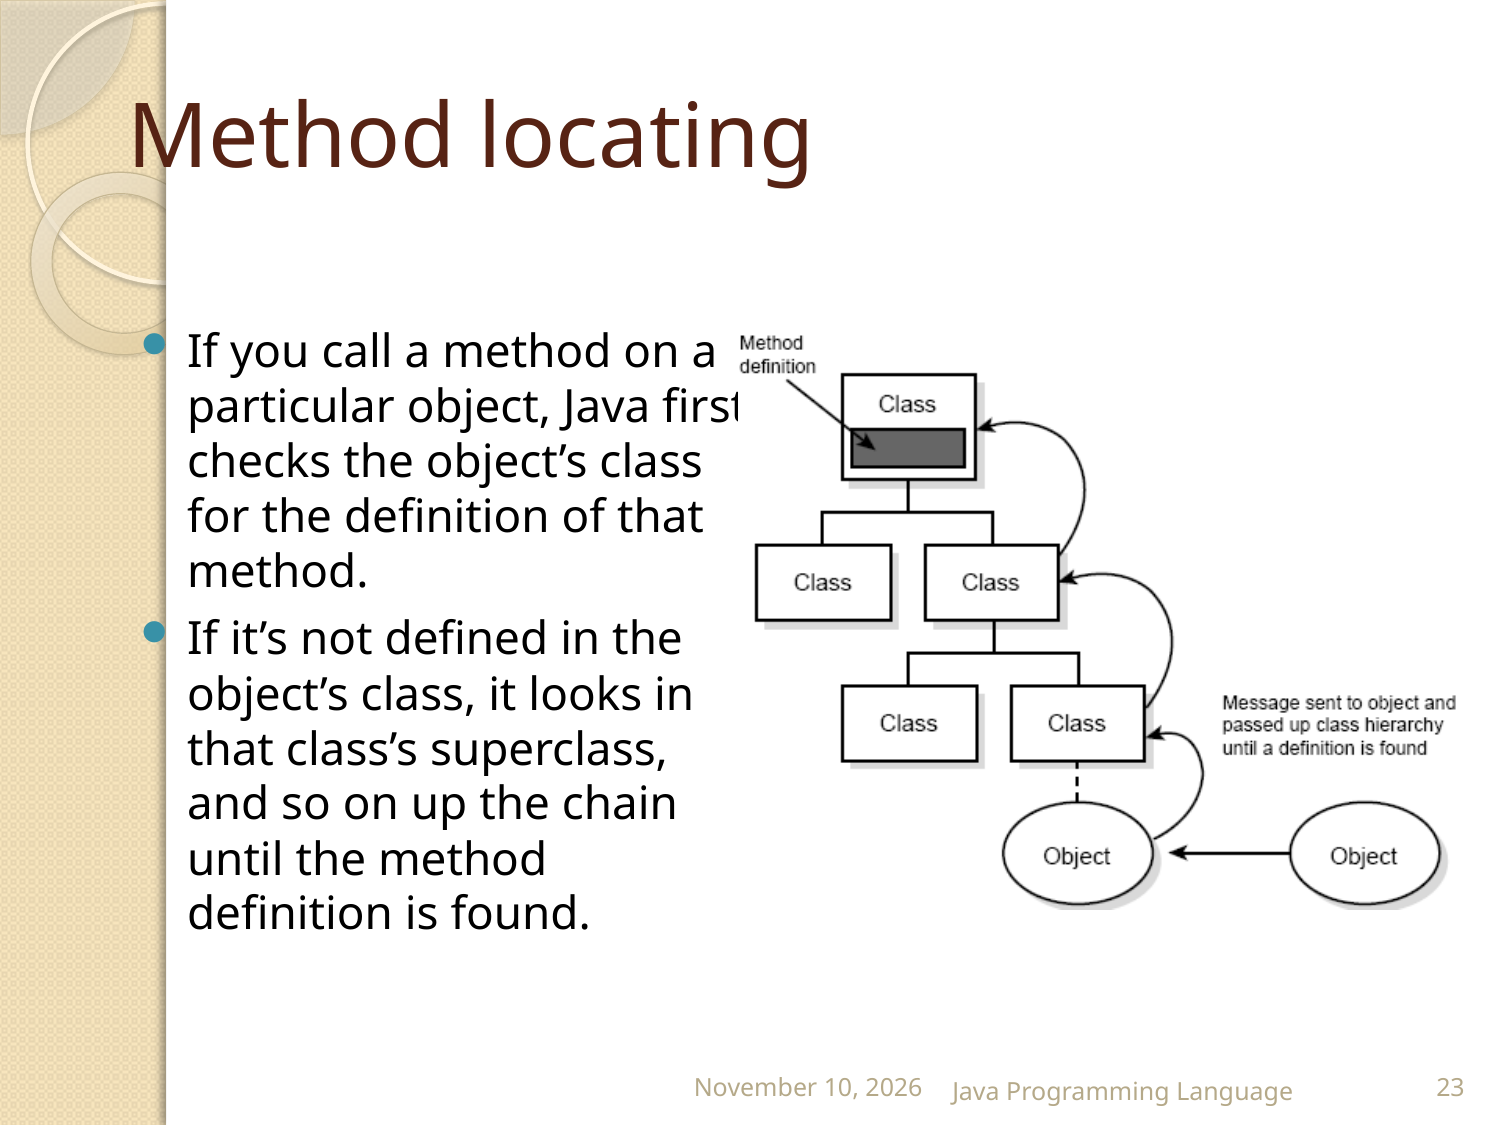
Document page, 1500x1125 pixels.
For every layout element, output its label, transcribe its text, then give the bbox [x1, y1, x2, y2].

title Method locating [112, 15, 1447, 248]
list If you call a method on a particular object, Java first checks the object’s class for the definition of that method. If it’s not defined in the object’s class, it looks in that class’s superclass, and so on up the chain until the method definition is found. [112, 314, 770, 990]
slide_number 23 [1413, 1034, 1488, 1113]
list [738, 327, 1459, 910]
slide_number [587, 1034, 938, 1113]
footer Java Programming Language [938, 1034, 1413, 1113]
